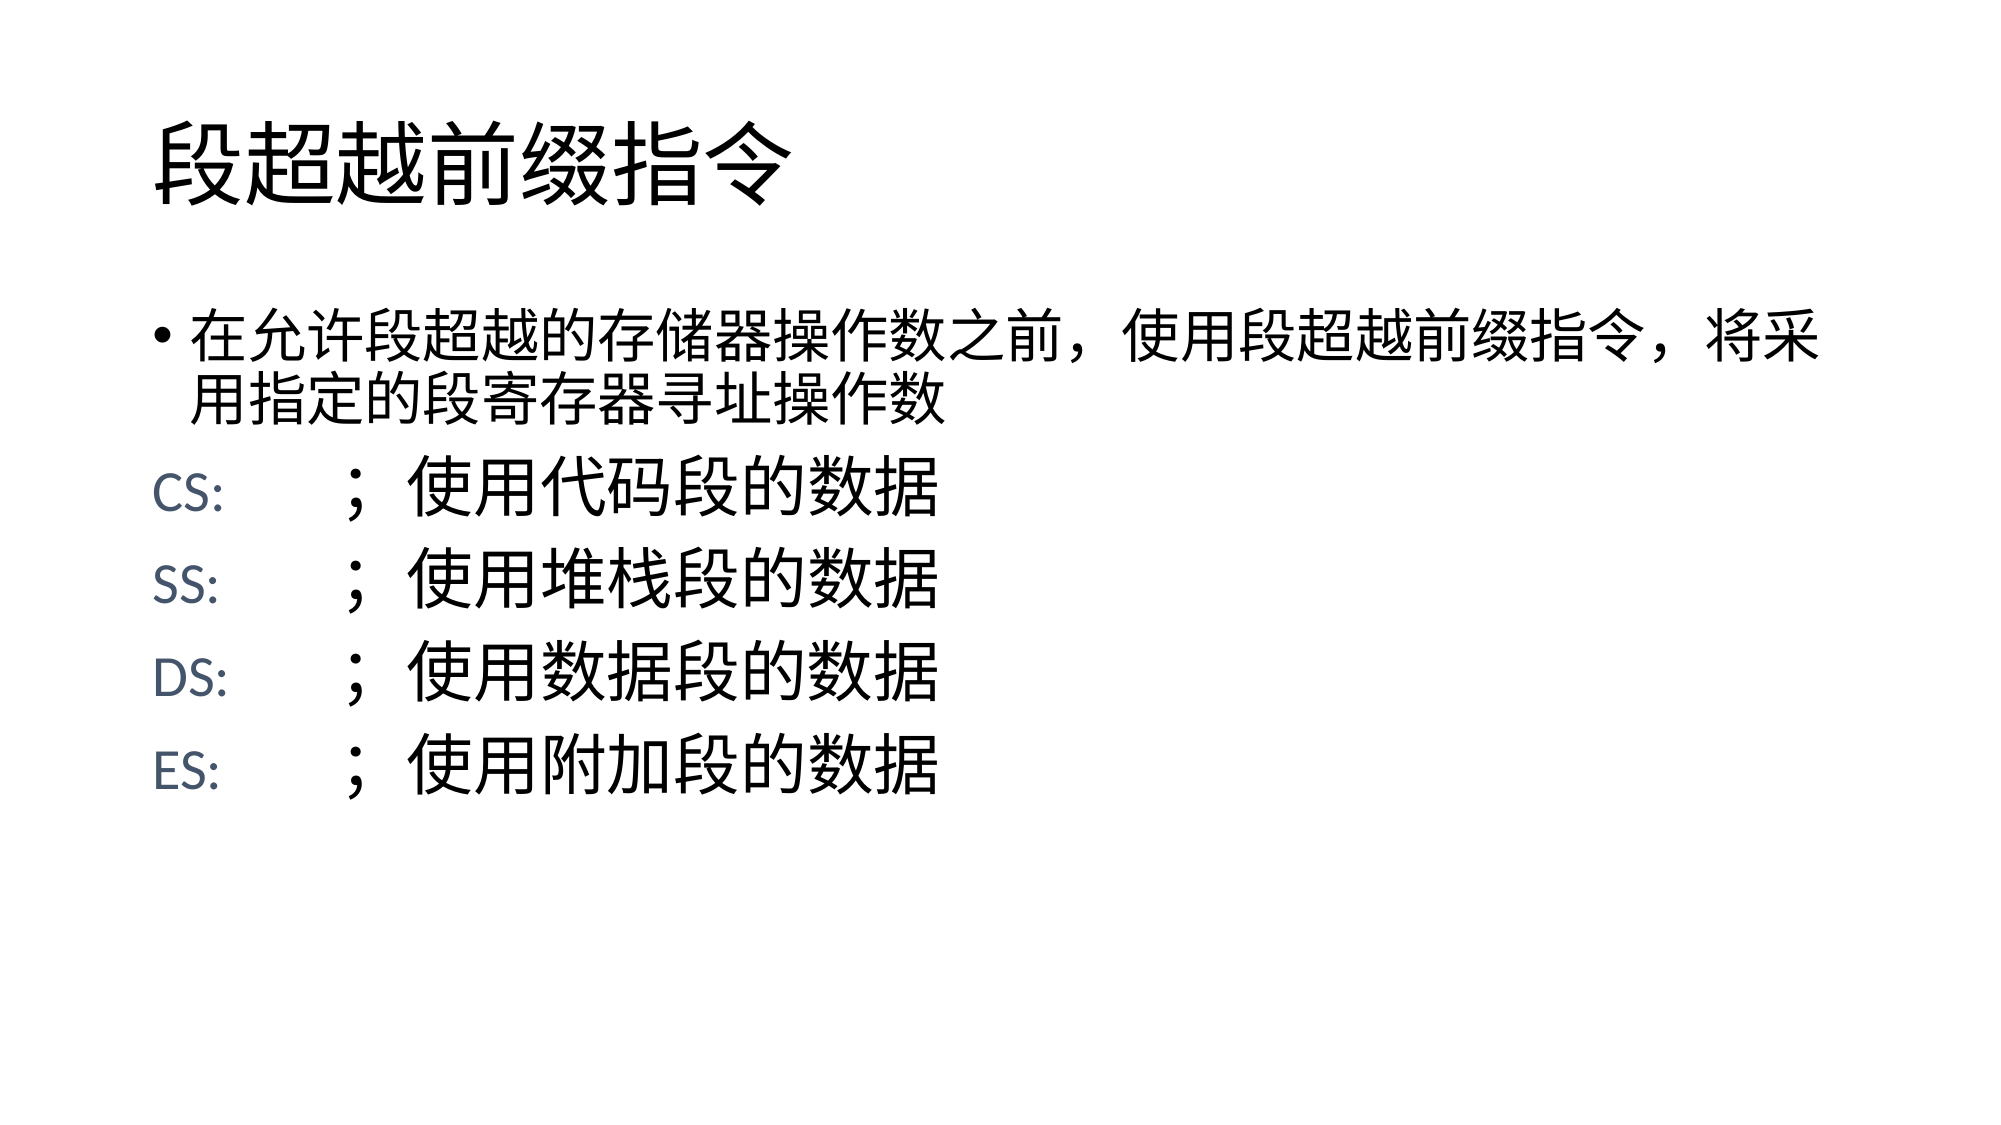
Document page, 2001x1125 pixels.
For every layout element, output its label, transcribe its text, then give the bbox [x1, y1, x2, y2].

title 段超越前缀指令 [137, 59, 1863, 278]
list 在允许段超越的存储器操作数之前，使用段超越前缀指令，将采用指定的段寄存器寻址操作数 CS: ；使用代码段的数据 SS: ；使用堆栈段的数据 DS: ；使用数据段的数据 ES: ；使用附加段的数据 [137, 299, 1863, 1014]
